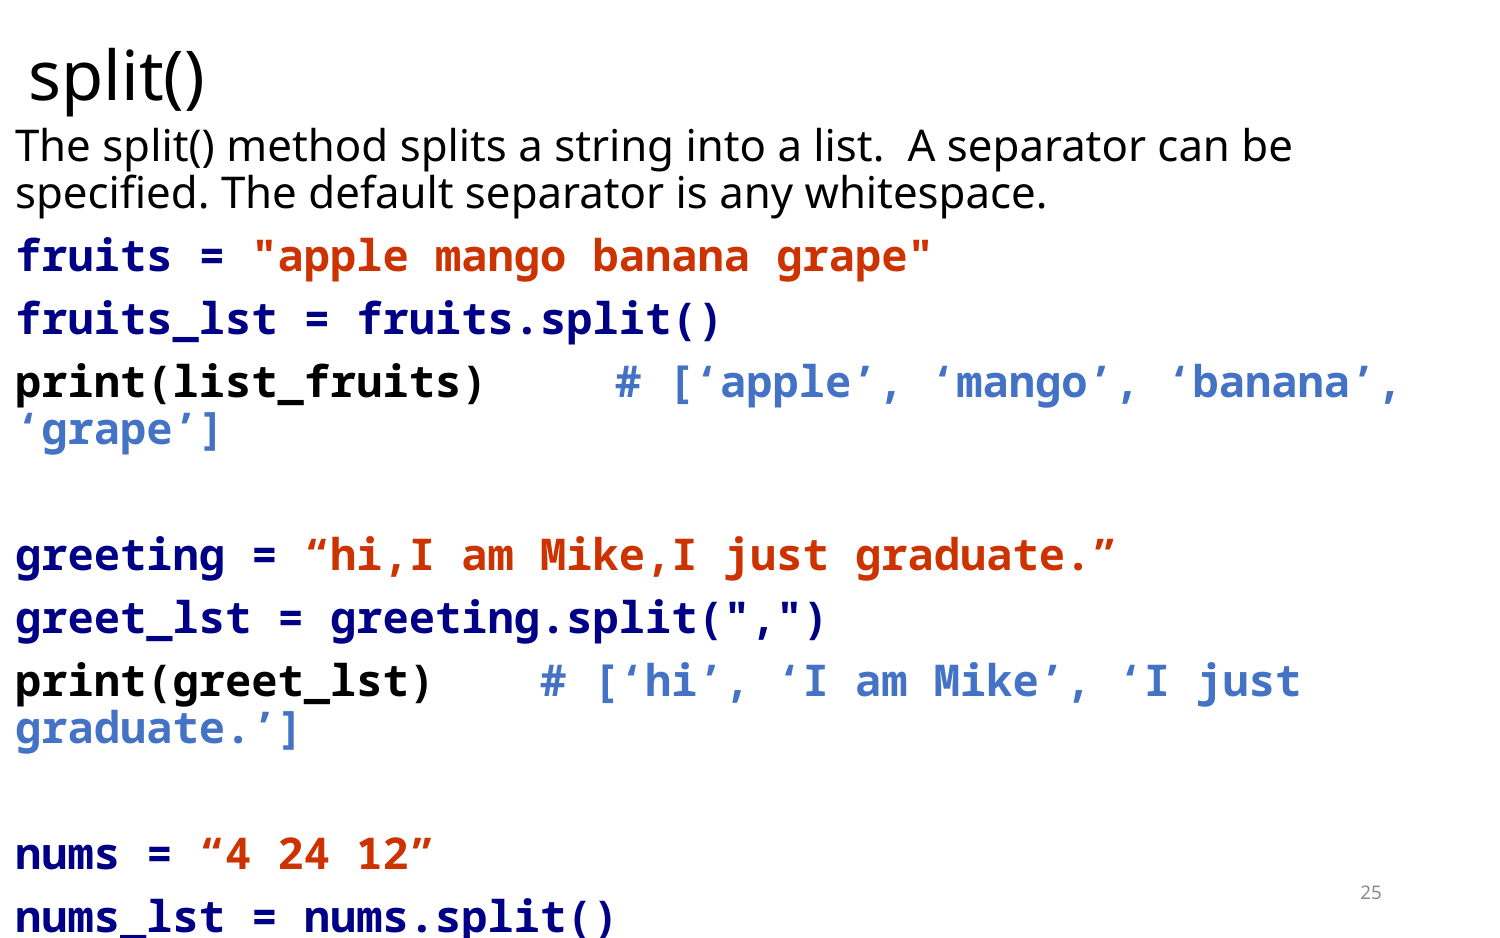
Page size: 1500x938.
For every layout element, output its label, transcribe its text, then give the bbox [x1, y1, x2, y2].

title split() [13, 22, 1171, 116]
slide_number 25 [1059, 868, 1397, 919]
list The split() method splits a string into a list. A separator can be specified. The default separator is any whitespace. fruits = "apple mango banana grape" fruits_lst = fruits.split() print(list_fruits) # [‘apple’, ‘mango’, ‘banana’, ‘grape’] greeting = “hi,I am Mike,I just graduate.” greet_lst = greeting.split(",") print(greet_lst) # [‘hi’, ‘I am Mike’, ‘I just graduate.’] nums = “4 24 12” nums_lst = nums.split() print(nums_lst) # [‘4’, ‘24’, ‘12’], these are still strings [0, 116, 1500, 916]
